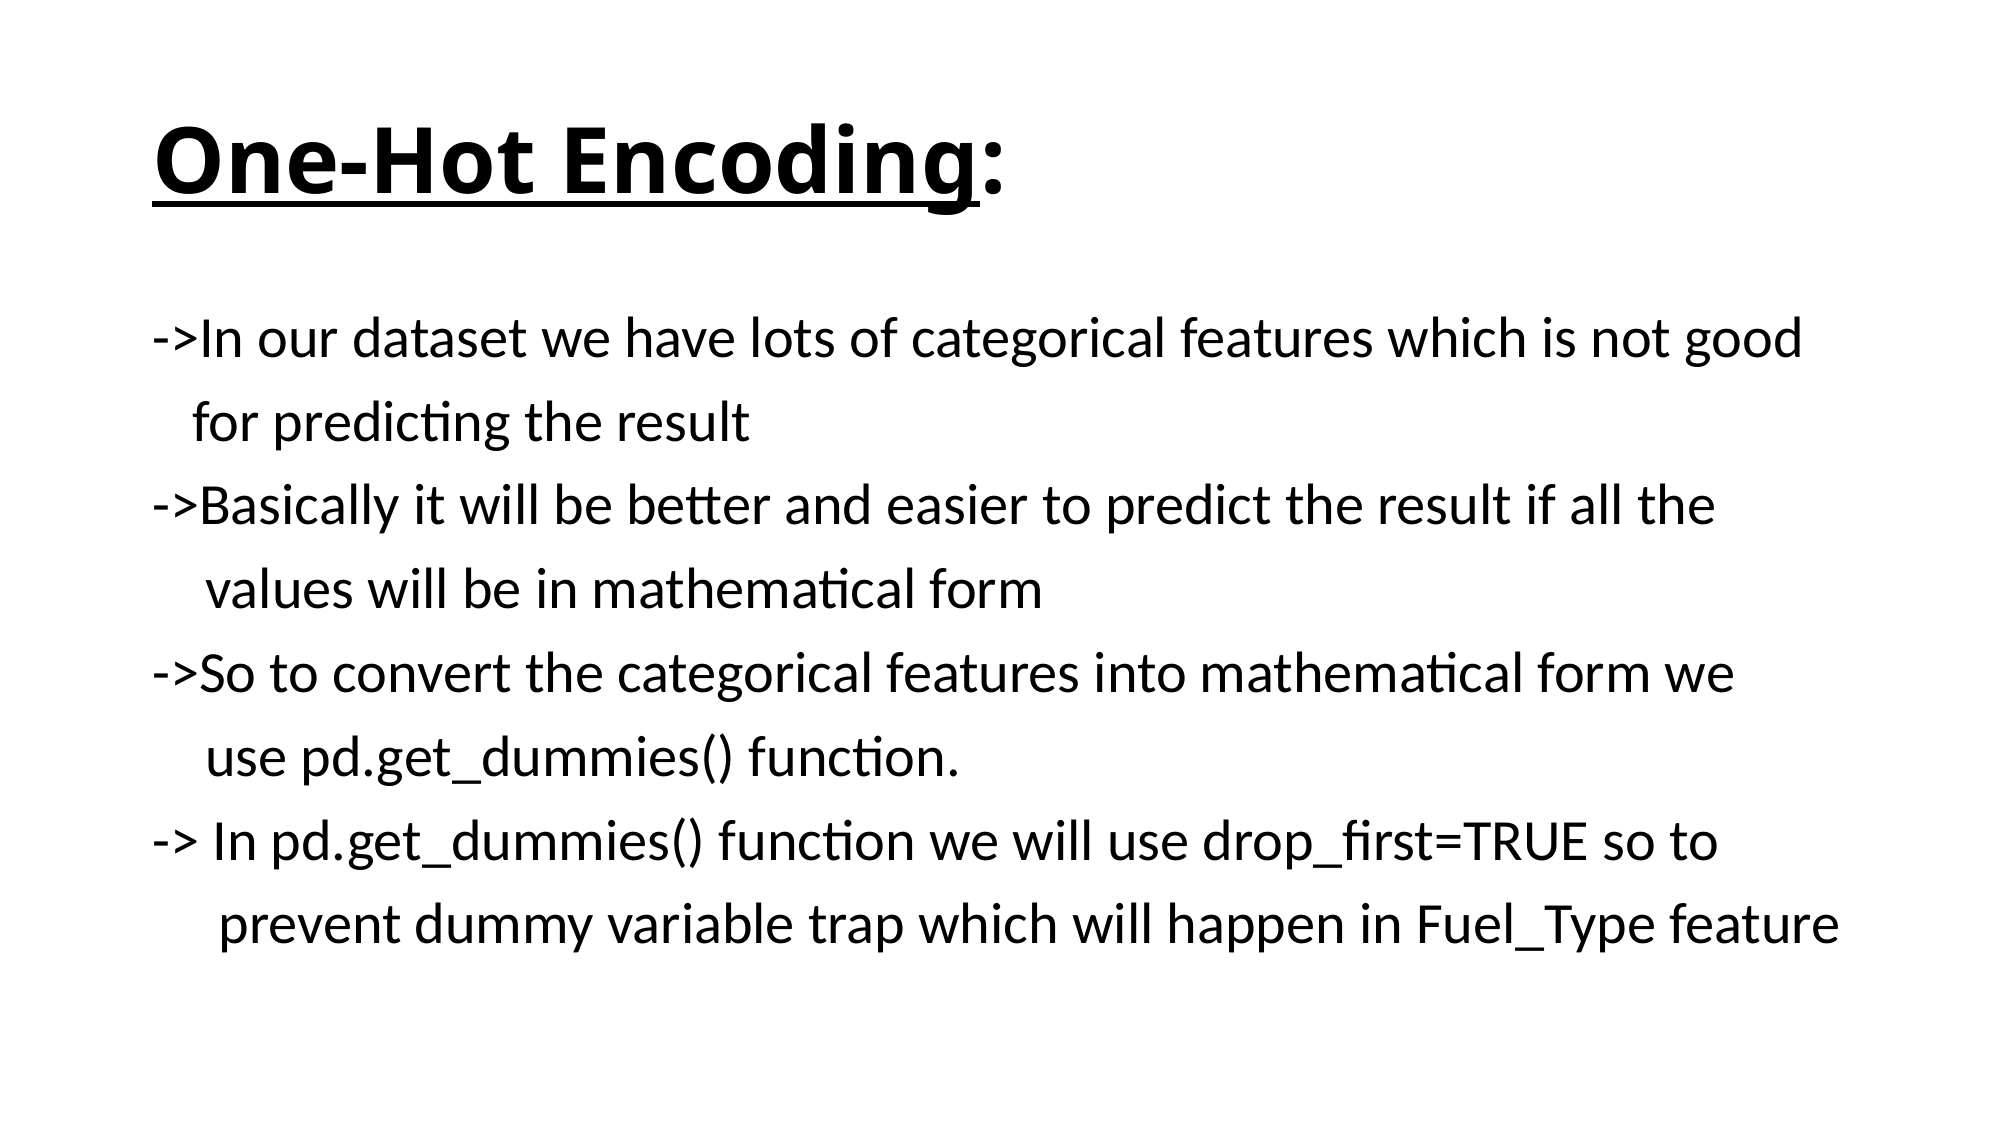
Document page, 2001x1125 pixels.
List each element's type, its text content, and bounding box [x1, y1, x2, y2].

list ->In our dataset we have lots of categorical features which is not good for predicting the result ->Basically it will be better and easier to predict the result if all the values will be in mathematical form ->So to convert the categorical features into mathematical form we use pd.get_dummies() function. -> In pd.get_dummies() function we will use drop_first=TRUE so to prevent dummy variable trap which will happen in Fuel_Type feature [137, 299, 1863, 1014]
title One-Hot Encoding: [137, 55, 1863, 273]
